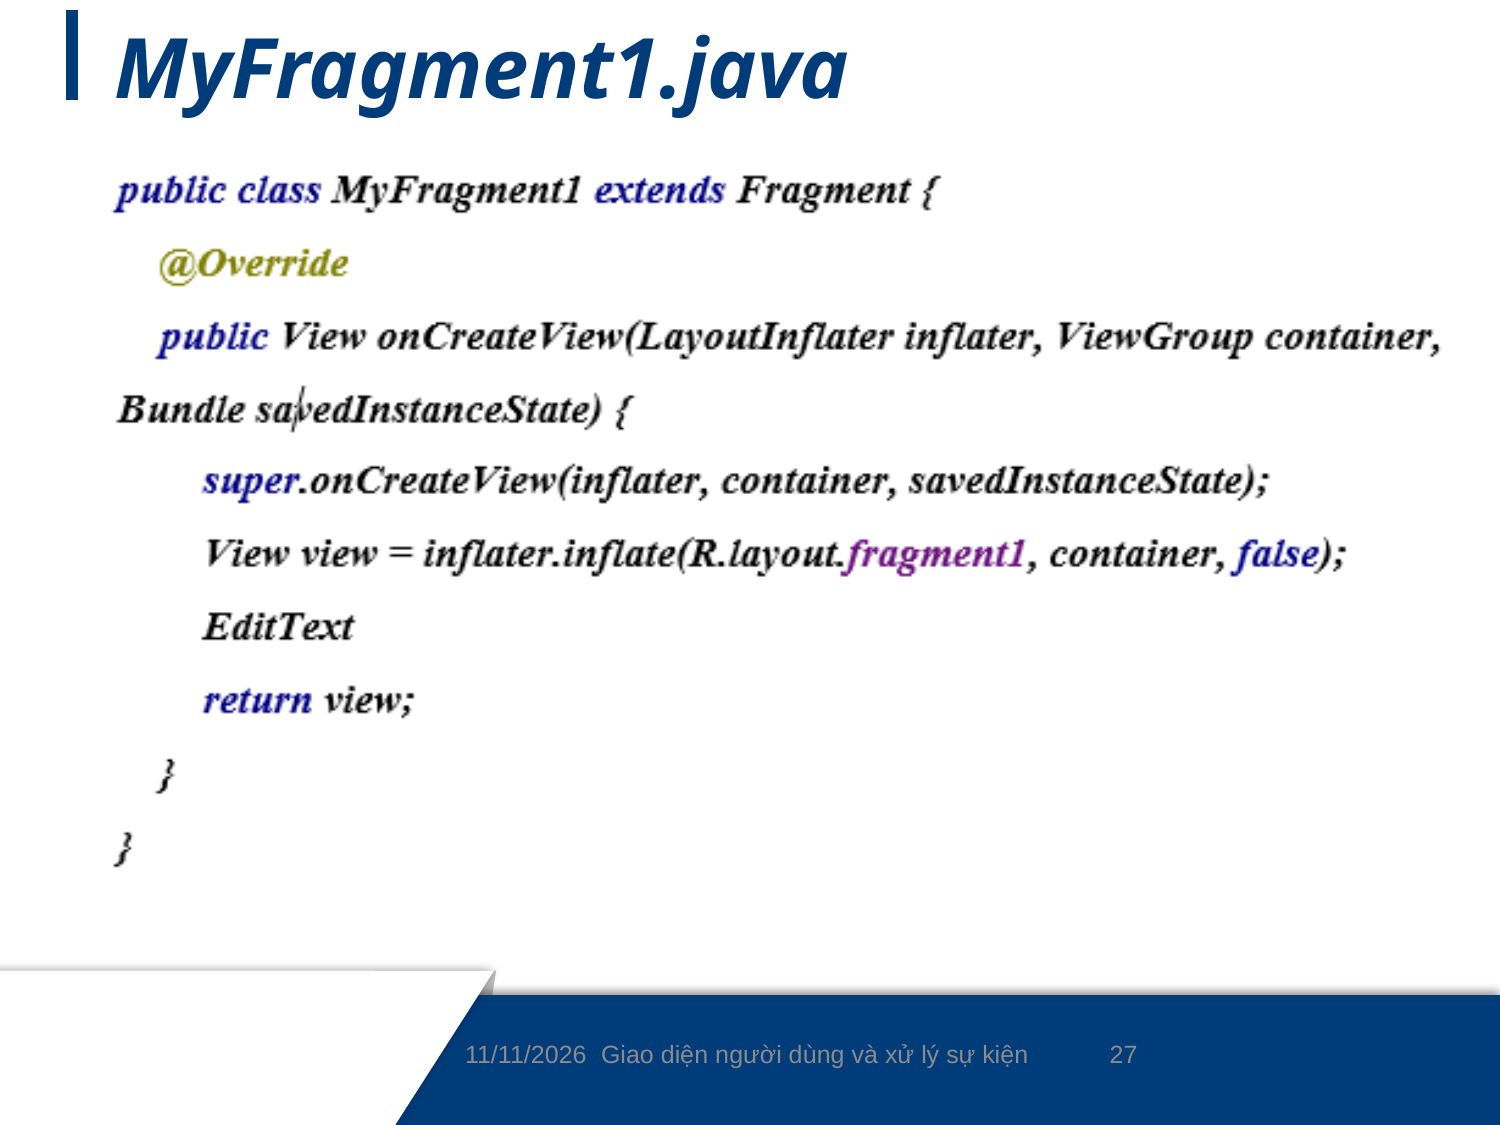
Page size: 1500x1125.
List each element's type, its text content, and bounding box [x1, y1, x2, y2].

slide_number 27 [815, 1023, 1153, 1084]
footer Giao diện người dùng và xử lý sự kiện [561, 1023, 815, 1084]
picture [95, 162, 1461, 882]
title MyFragment1.java [99, 5, 1394, 138]
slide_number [450, 1023, 561, 1084]
